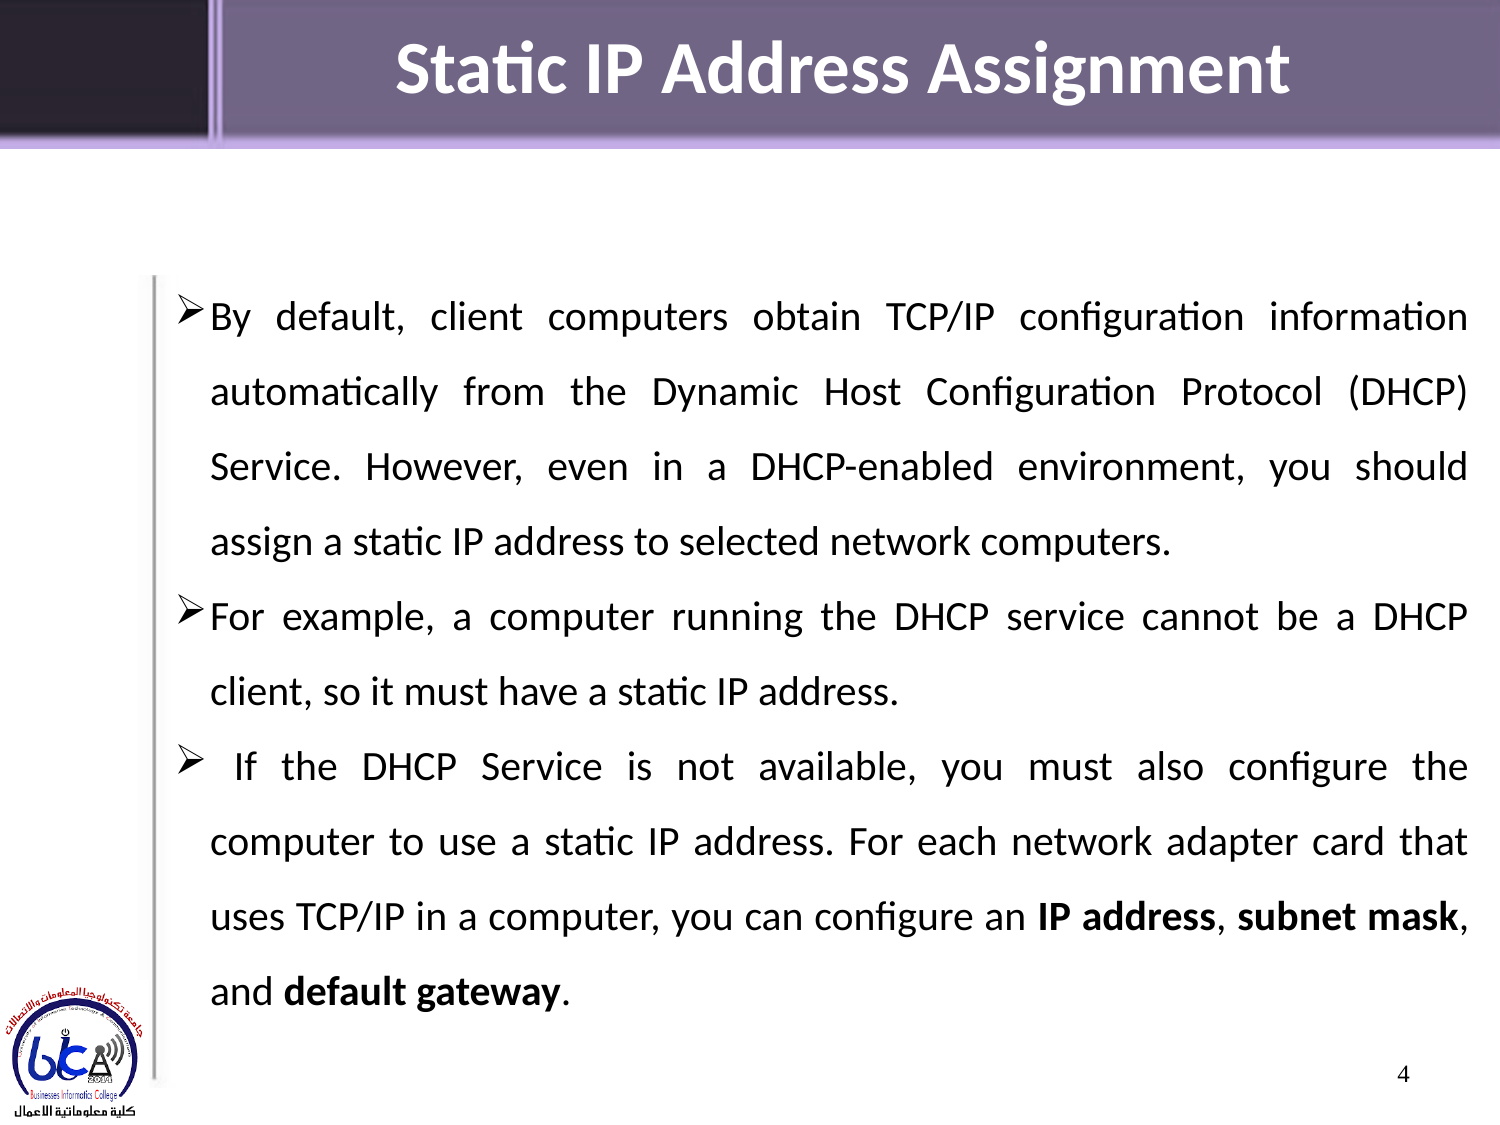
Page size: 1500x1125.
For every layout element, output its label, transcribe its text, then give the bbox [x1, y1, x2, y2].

picture [0, 0, 1500, 149]
picture [0, 275, 179, 1125]
text_box By default, client computers obtain TCP/IP configuration information automatically from the Dynamic Host Configuration Protocol (DHCP) Service. However, even in a DHCP-enabled environment, you should assign a static IP address to selected network computers. For example, a computer running the DHCP service cannot be a DHCP client, so it must have a static IP address. If the DHCP Service is not available, you must also configure the computer to use a static IP address. For each network adapter card that uses TCP/IP in a computer, you can configure an IP address, subnet mask, and default gateway. [159, 256, 1484, 1022]
slide_number 4 [1074, 1042, 1425, 1103]
